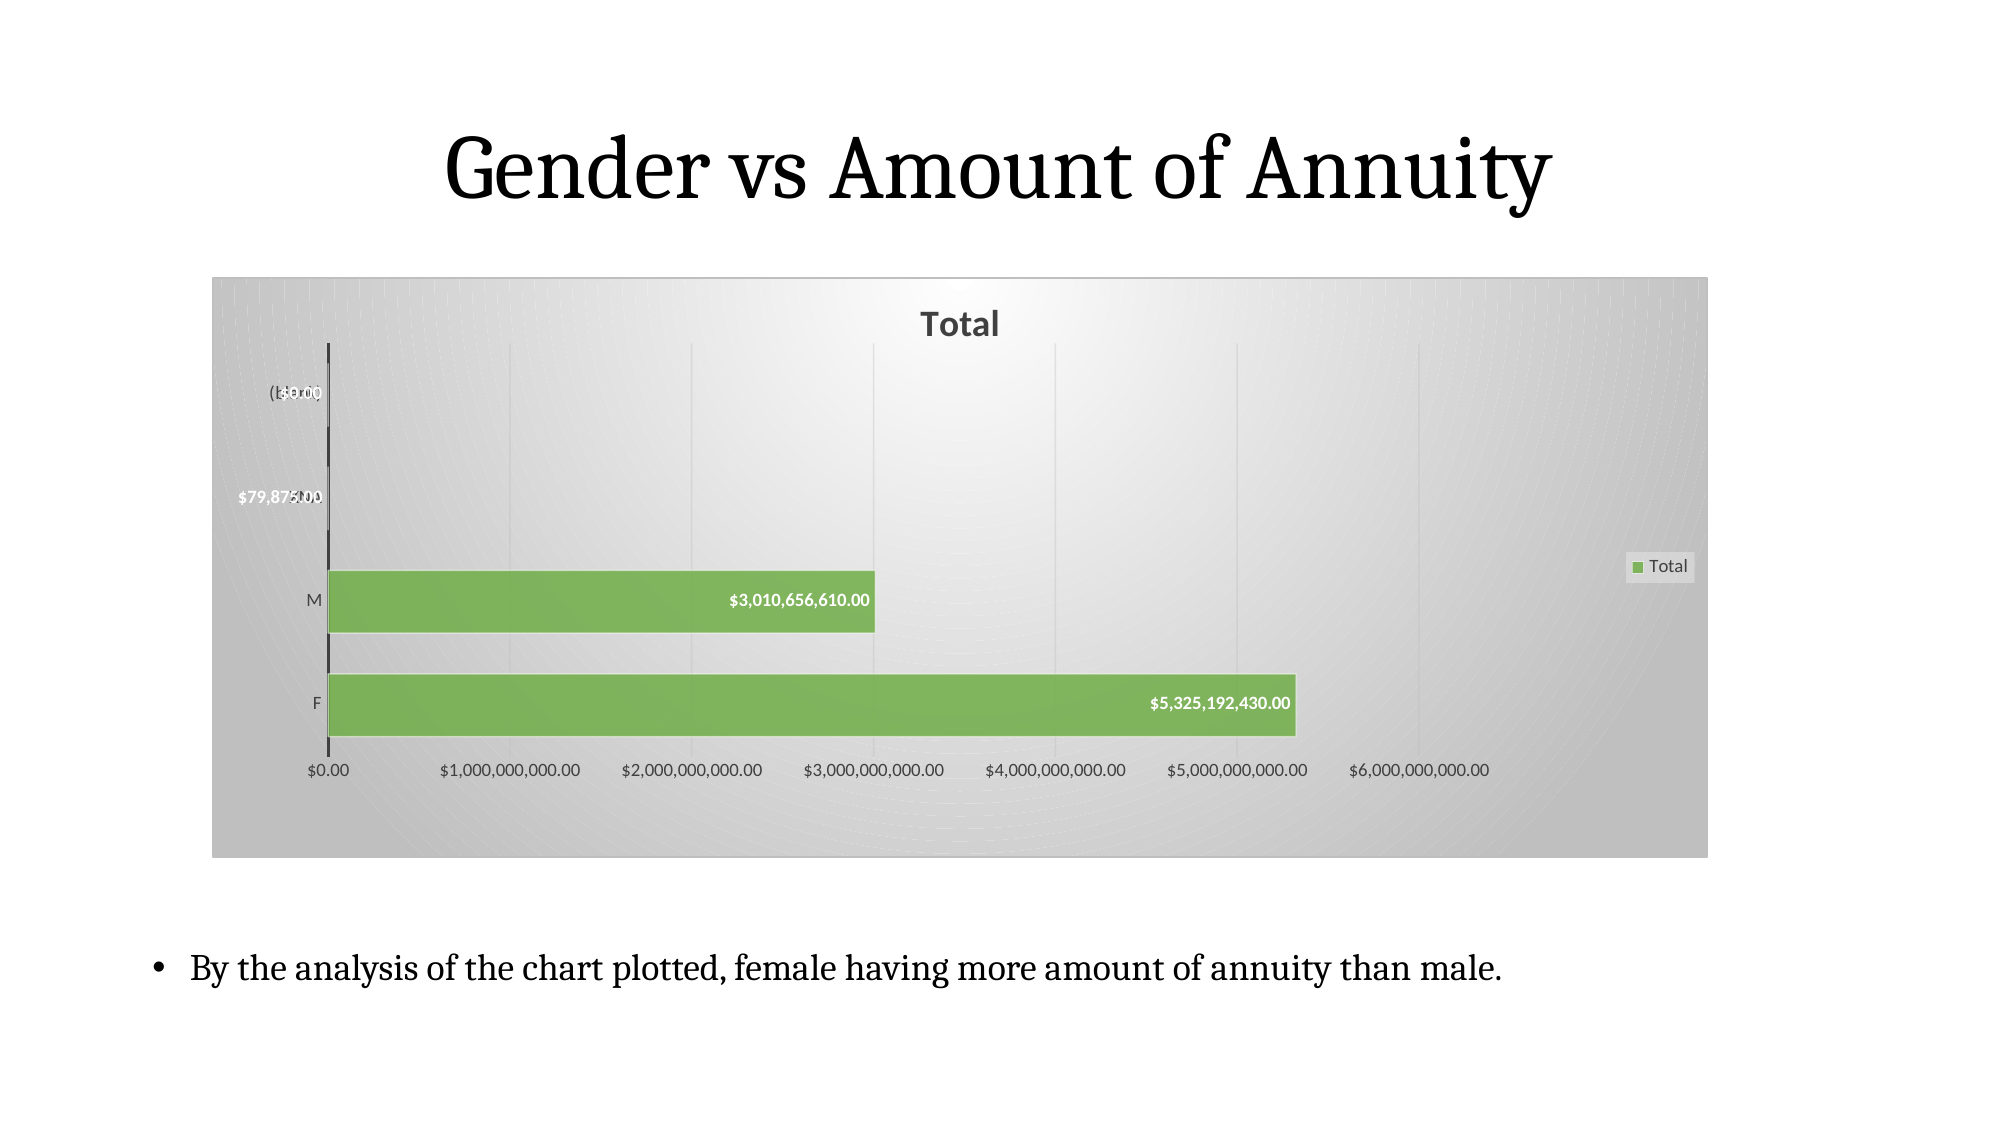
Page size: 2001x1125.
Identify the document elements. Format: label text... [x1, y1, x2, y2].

chart [212, 277, 1708, 858]
list By the analysis of the chart plotted, female having more amount of annuity than male. [137, 875, 1708, 1014]
title Gender vs Amount of Annuity [137, 59, 1863, 278]
